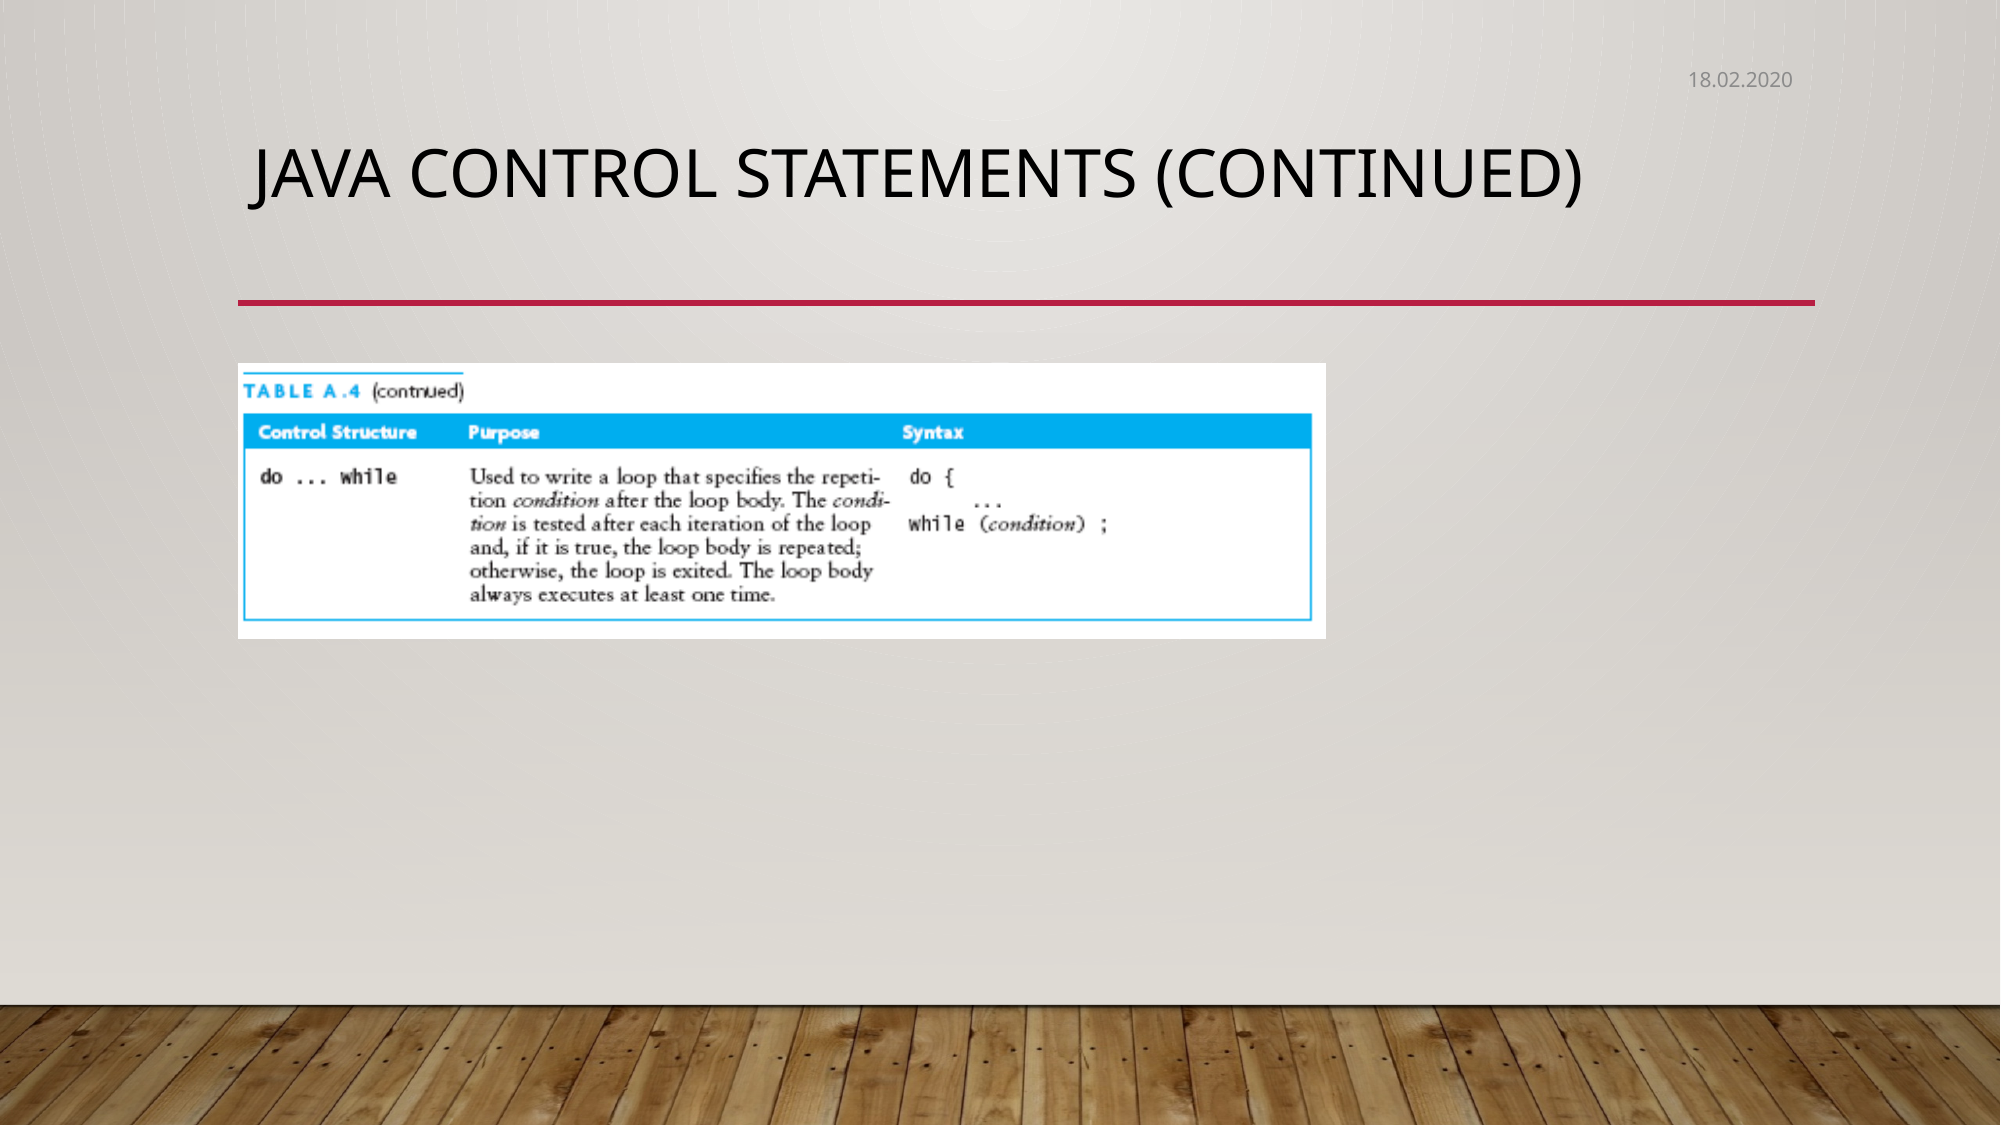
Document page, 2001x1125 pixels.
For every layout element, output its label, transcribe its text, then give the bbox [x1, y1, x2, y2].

title Java Control Statements (continued) [238, 131, 1814, 305]
picture [237, 363, 1326, 639]
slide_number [1239, 54, 1814, 105]
picture [0, 1005, 2000, 1125]
